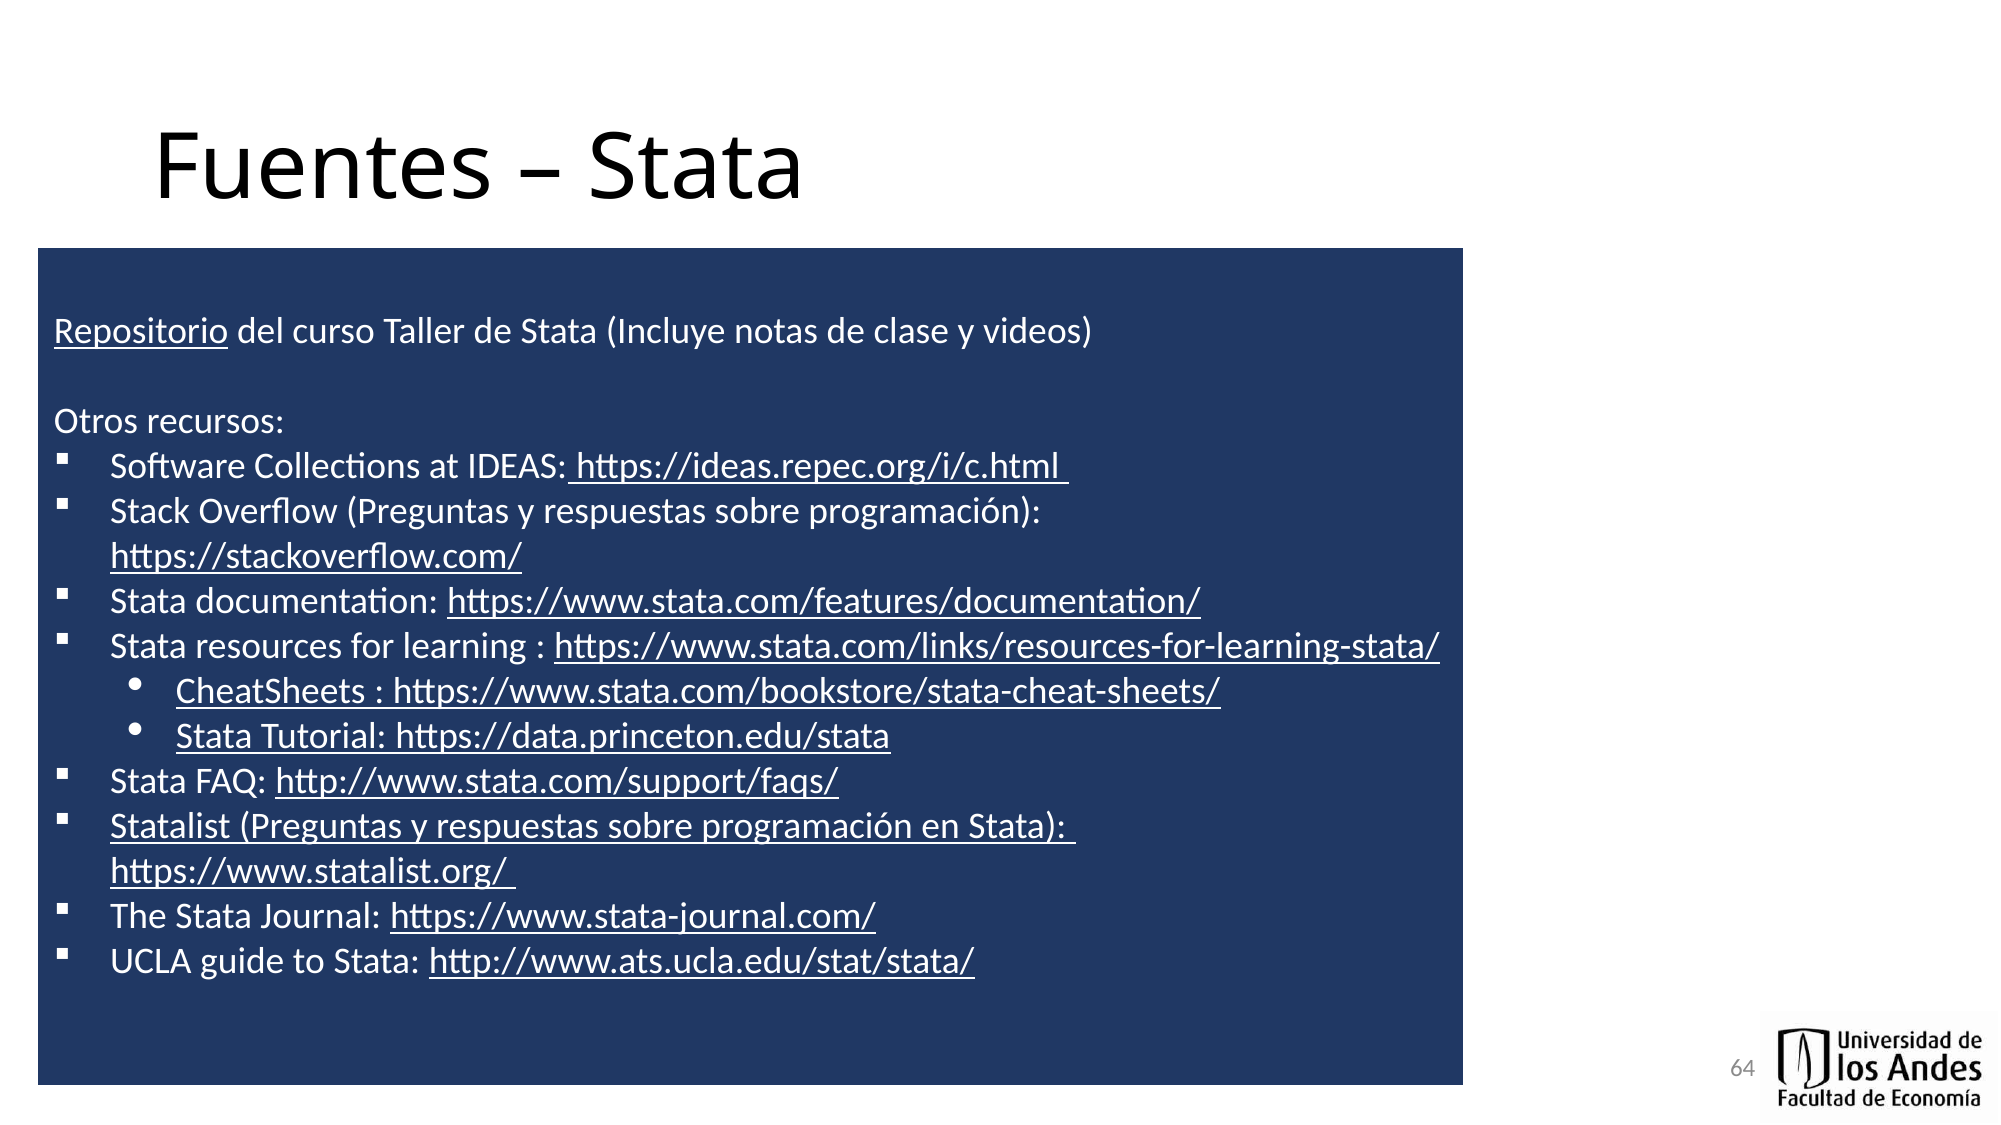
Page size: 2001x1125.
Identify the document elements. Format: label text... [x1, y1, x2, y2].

text_box Libros Repositorio del curso Taller de Stata (Incluye notas de clase y videos) Otros recursos: Software Collections at IDEAS: https://ideas.repec.org/i/c.html Stack Overflow (Preguntas y respuestas sobre programación): https://stackoverflow.com/ Stata documentation: https://www.stata.com/features/documentation/ Stata resources for learning : https://www.stata.com/links/resources-for-learning-stata/ CheatSheets : https://www.stata.com/bookstore/stata-cheat-sheets/ Stata Tutorial: https://data.princeton.edu/stata Stata FAQ: http://www.stata.com/support/faqs/ Statalist (Preguntas y respuestas sobre programación en Stata): https://www.statalist.org/ The Stata Journal: https://www.stata-journal.com/ UCLA guide to Stata: http://www.ats.ucla.edu/stat/stata/ [38, 248, 1463, 1085]
slide_number 64 [1691, 1025, 1760, 1107]
picture [1760, 1011, 1998, 1123]
title Fuentes – Stata [137, 59, 1863, 278]
